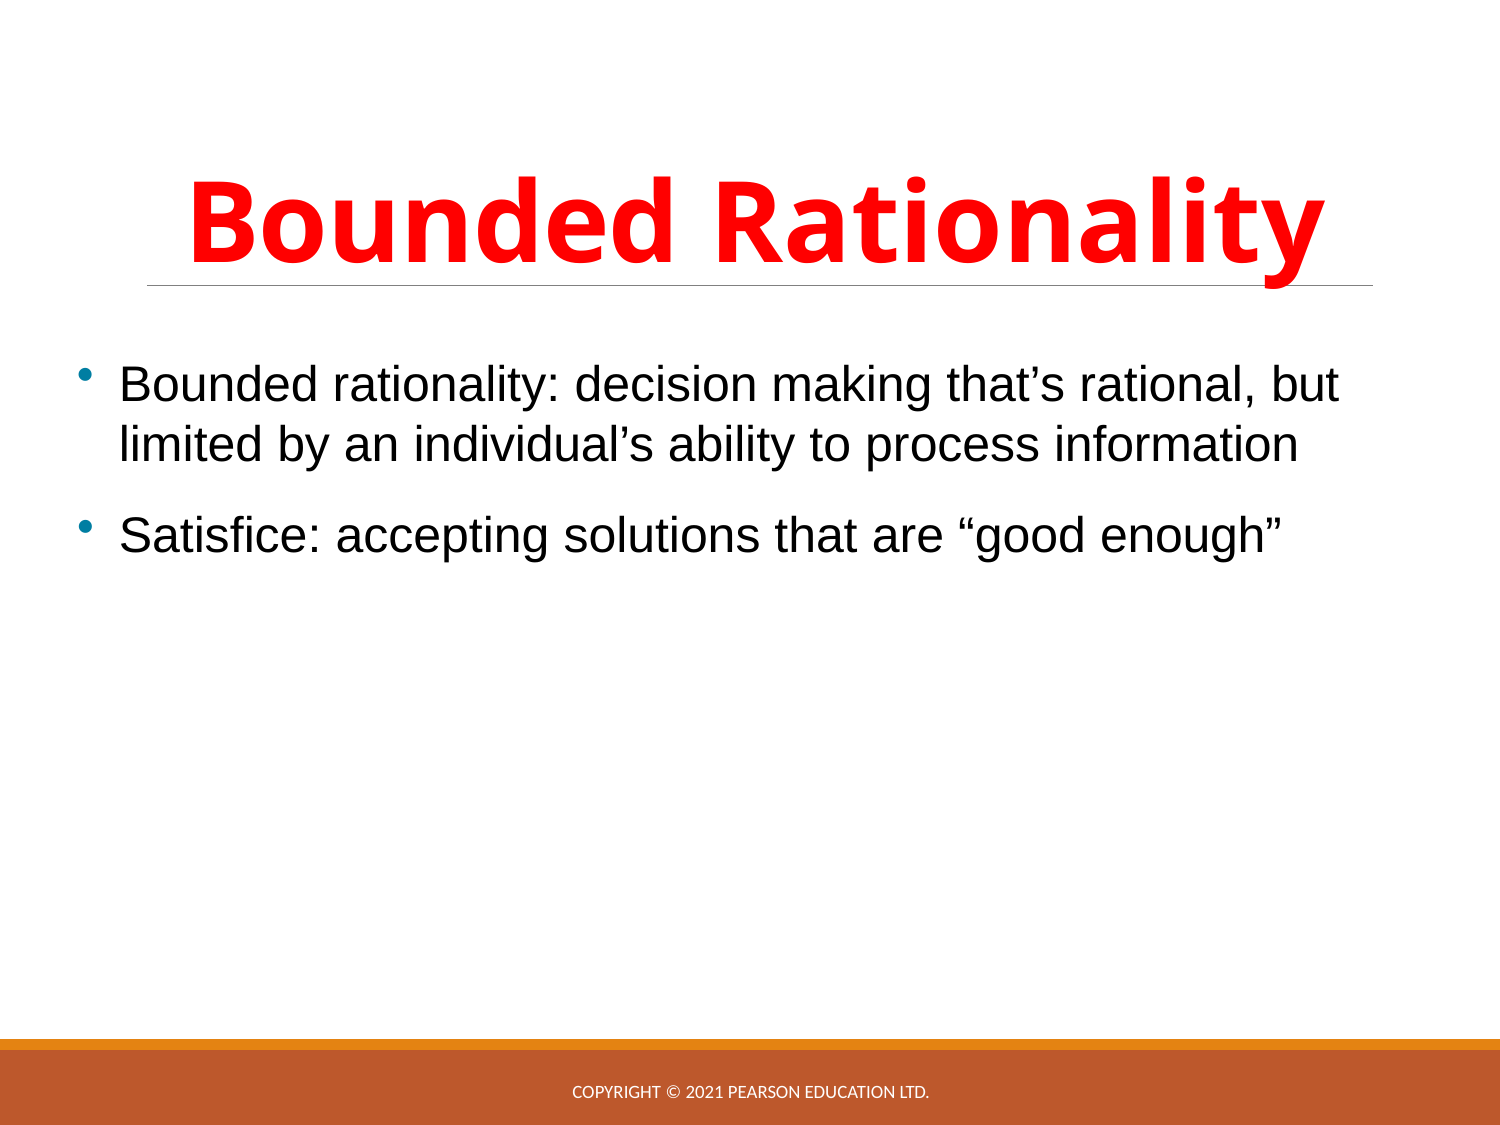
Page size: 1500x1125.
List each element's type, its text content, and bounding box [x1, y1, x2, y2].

footer Copyright © 2021 Pearson Education Ltd. [453, 762, 1047, 1125]
text_box Bounded rationality: decision making that’s rational, but limited by an individual’s ability to process information Satisfice: accepting solutions that are “good enough” [75, 349, 1343, 563]
title Bounded Rationality [135, 95, 1373, 285]
